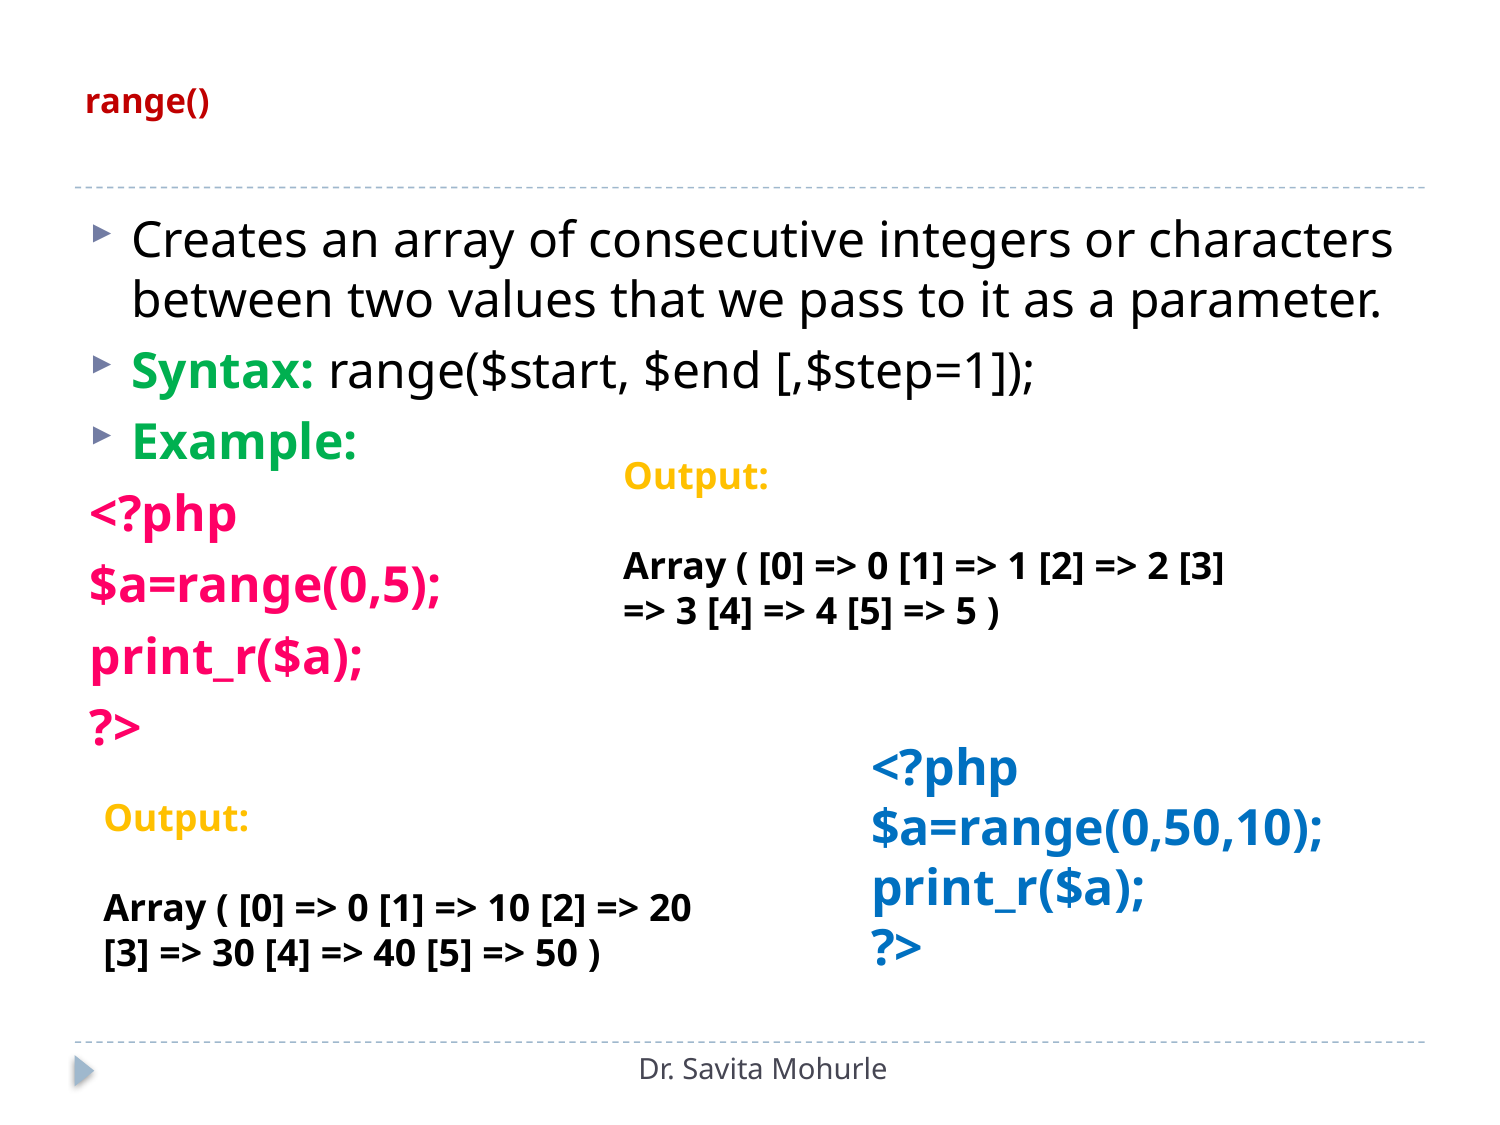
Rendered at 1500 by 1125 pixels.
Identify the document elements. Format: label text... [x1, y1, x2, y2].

title range() [70, 70, 528, 128]
text_box Output: Array ( [0] => 0 [1] => 10 [2] => 20 [3] => 30 [4] => 40 [5] => 50 ) [88, 786, 762, 982]
list Creates an array of consecutive integers or characters between two values that we pass to it as a parameter. Syntax: range($start, $end [,$step=1]); Example: <?php $a=range(0,5); print_r($a); ?> [75, 200, 1425, 774]
text_box Output: Array ( [0] => 0 [1] => 1 [2] => 2 [3] => 3 [4] => 4 [5] => 5 ) [608, 444, 1258, 640]
footer Dr. Savita Mohurle [475, 1042, 1051, 1103]
text_box <?php $a=range(0,50,10); print_r($a); ?> [856, 727, 1447, 983]
